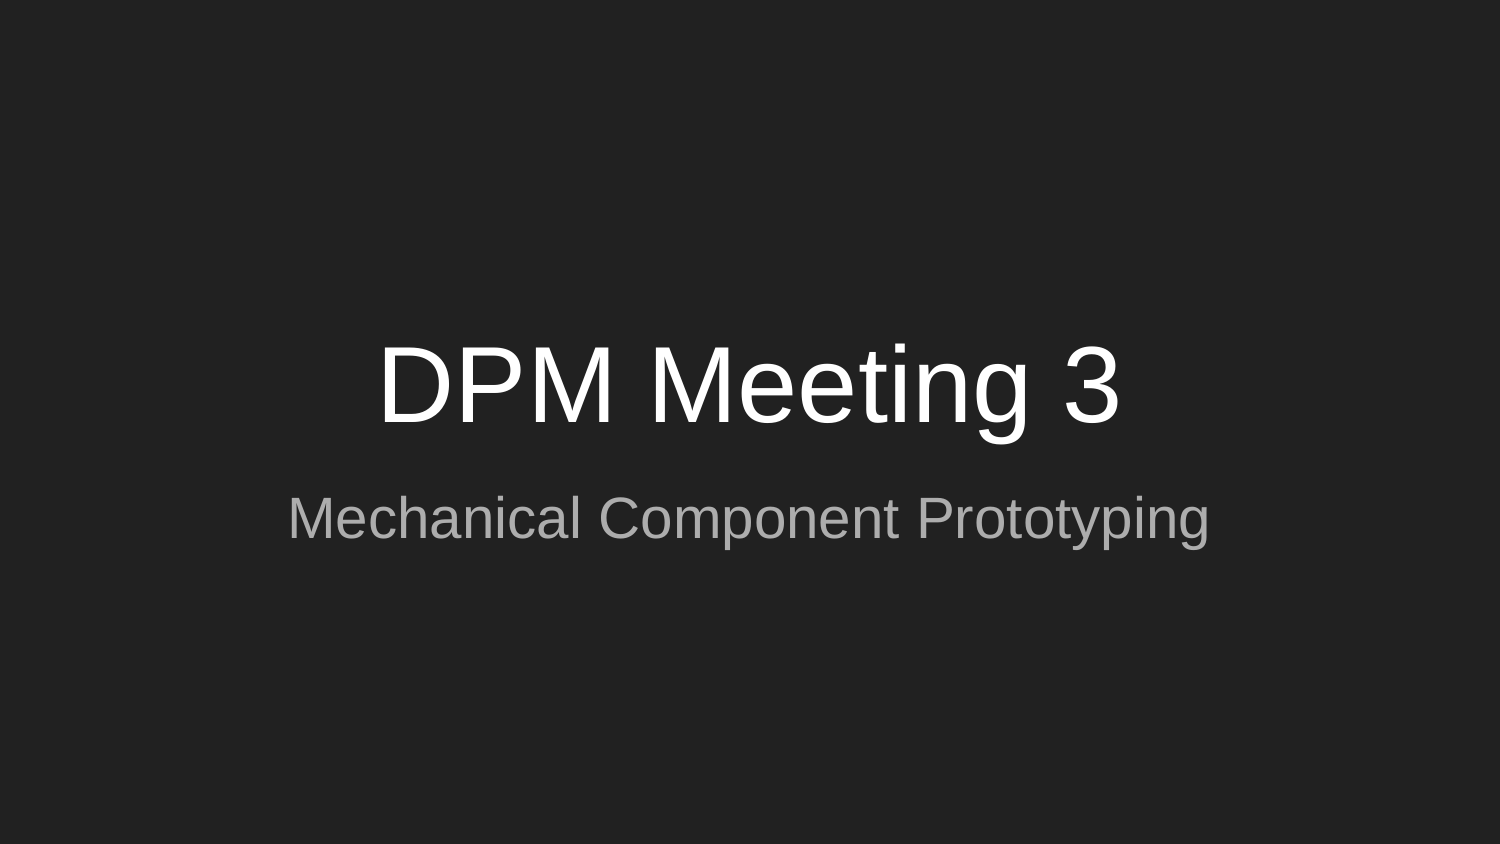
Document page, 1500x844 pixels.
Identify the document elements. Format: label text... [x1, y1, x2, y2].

title DPM Meeting 3 [51, 122, 1449, 459]
subtitle Mechanical Component Prototyping [51, 464, 1449, 595]
